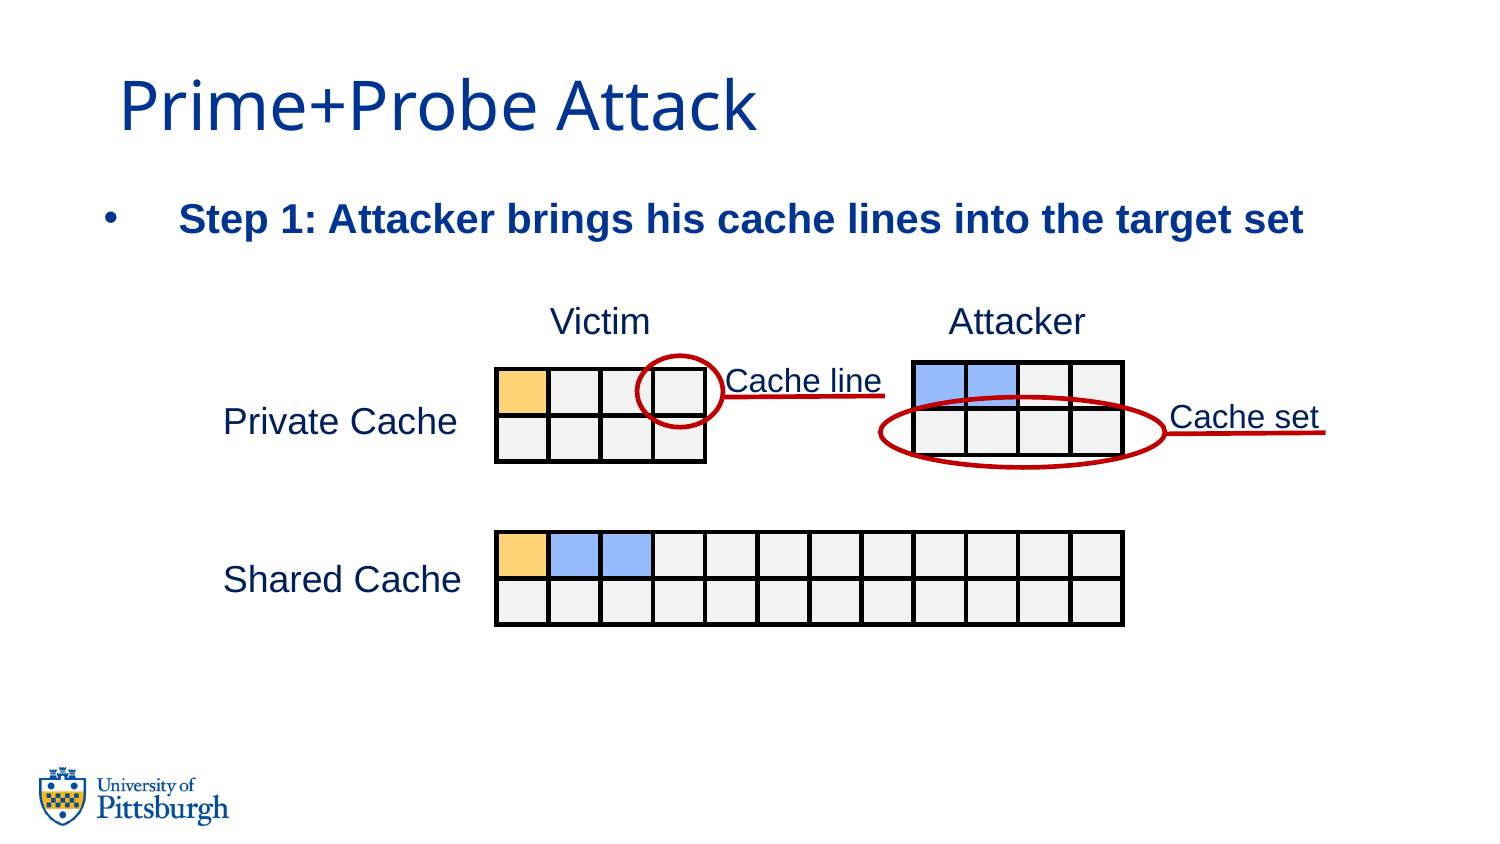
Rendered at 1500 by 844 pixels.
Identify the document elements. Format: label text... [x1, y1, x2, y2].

text_box [645, 354, 720, 422]
text_box Victim [528, 289, 673, 350]
text_box Private Cache [207, 389, 488, 450]
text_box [496, 369, 706, 462]
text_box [913, 362, 1123, 456]
title Prime+Probe Attack [103, 63, 1397, 208]
text_box Attacker [932, 289, 1103, 350]
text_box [913, 532, 1123, 625]
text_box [705, 532, 913, 625]
text_box Cache line [709, 351, 898, 407]
picture [39, 767, 229, 826]
text_box Cache set [1149, 387, 1339, 443]
text_box [879, 406, 1160, 469]
text_box Shared Cache [207, 547, 488, 608]
text_box Step 1: Attacker brings his cache lines into the target set [88, 184, 1326, 250]
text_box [496, 532, 705, 625]
